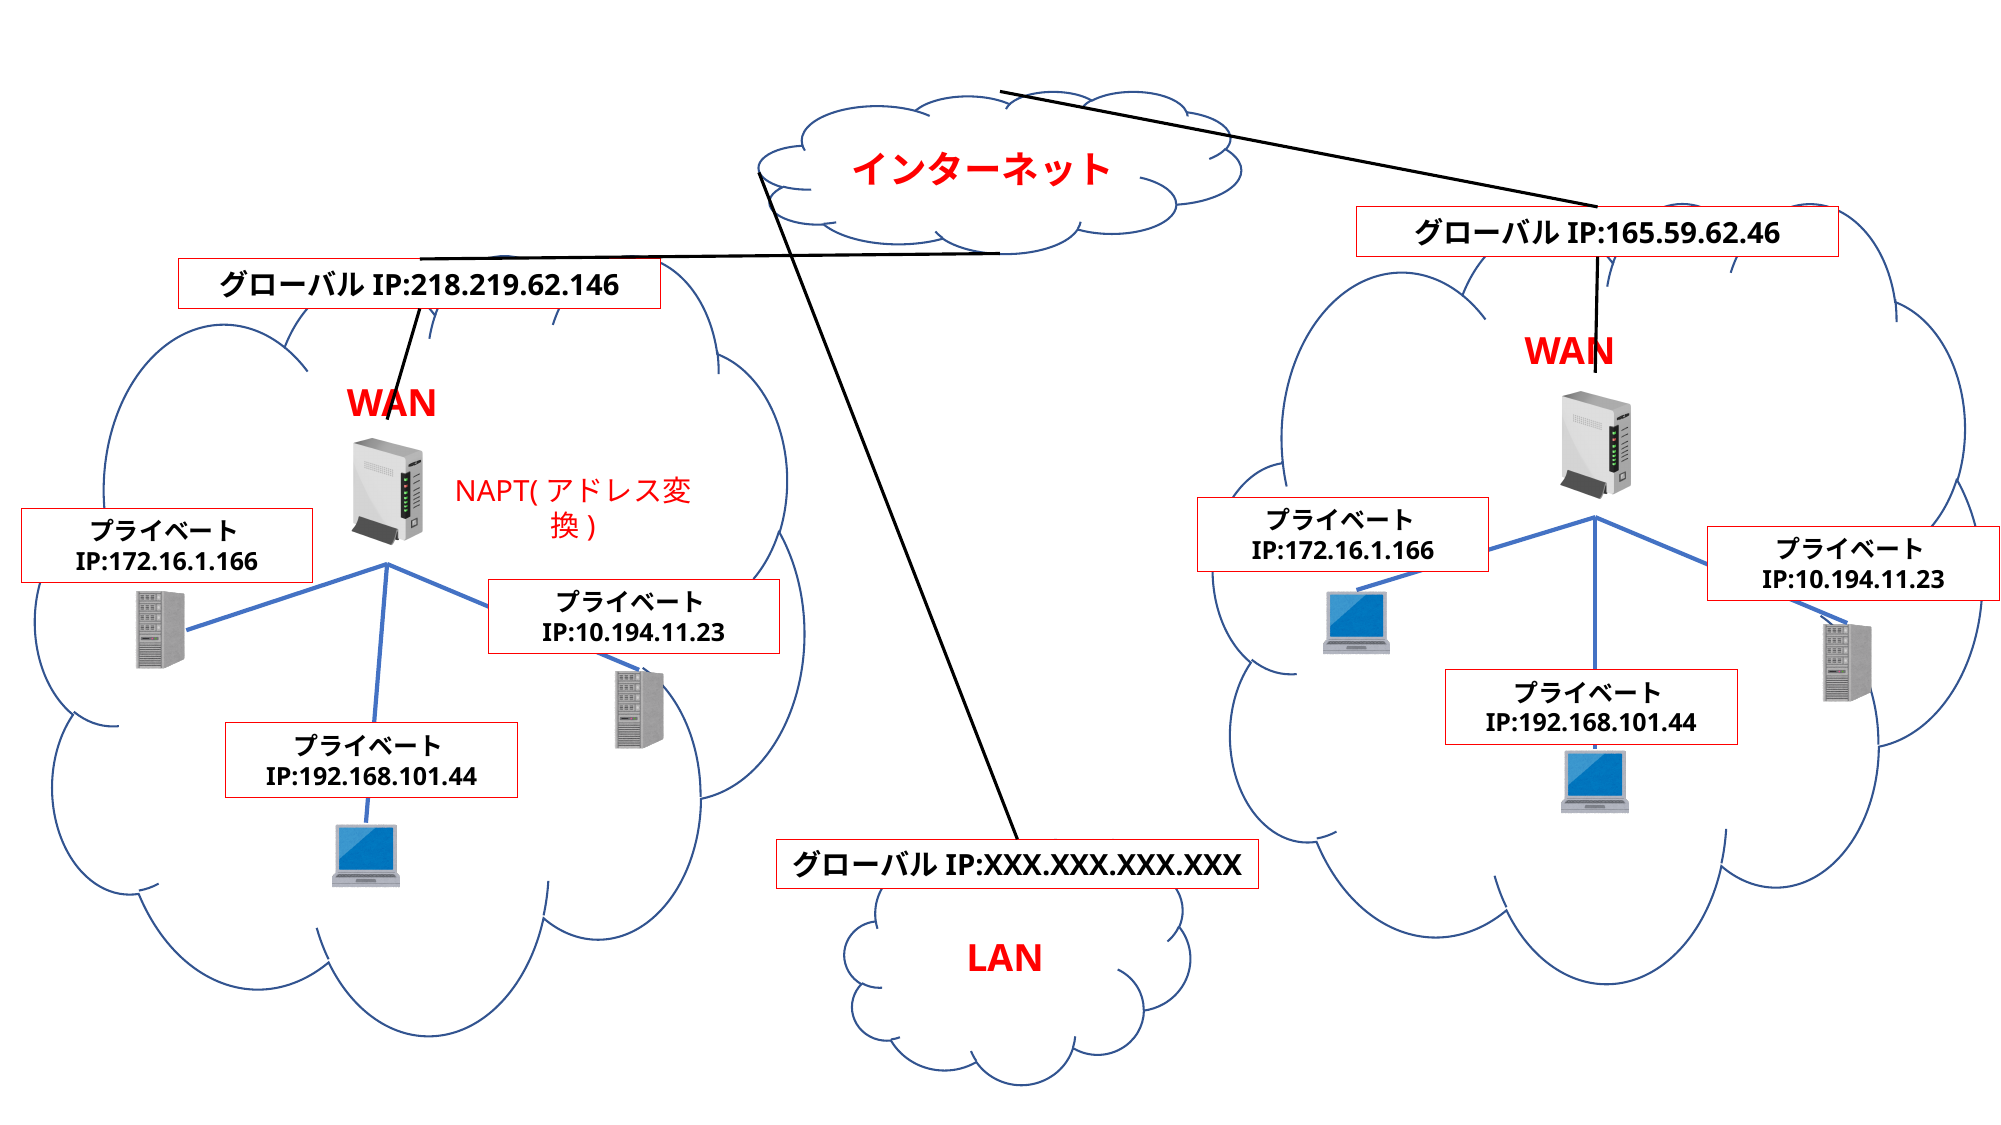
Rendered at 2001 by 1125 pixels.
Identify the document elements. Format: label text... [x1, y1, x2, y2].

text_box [419, 172, 761, 259]
picture [332, 822, 400, 890]
text_box プライベートIP:10.194.11.23 [1848, 526, 2000, 601]
picture [1561, 748, 1629, 816]
picture [1322, 589, 1391, 658]
text_box WAN [1663, 202, 1701, 206]
text_box インターネット [757, 95, 1243, 255]
text_box WAN [1211, 572, 1983, 986]
picture [133, 589, 187, 671]
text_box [1240, 172, 1598, 207]
text_box プライベートIP:192.168.101.44 [225, 722, 365, 798]
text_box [1595, 517, 1848, 623]
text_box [1356, 517, 1595, 590]
text_box WAN [33, 261, 806, 1038]
text_box プライベートIP:192.168.101.44 [1596, 669, 1738, 745]
picture [314, 419, 460, 563]
text_box プライベートIP:192.168.101.44 [1445, 669, 1595, 745]
text_box WAN [1232, 257, 1595, 517]
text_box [999, 253, 1018, 840]
text_box プライベートIP:10.194.11.23 [640, 579, 780, 654]
text_box インターネット [1027, 90, 1231, 134]
text_box LAN [843, 889, 1192, 1087]
text_box グローバルIP:XXX.XXX.XXX.XXX [776, 839, 1259, 889]
text_box プライベートIP:172.16.1.166 [21, 508, 313, 583]
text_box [186, 563, 365, 631]
picture [612, 669, 666, 751]
picture [1820, 622, 1874, 704]
text_box NAPT(アドレス変換) [460, 465, 727, 550]
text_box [387, 563, 640, 670]
picture [1522, 372, 1668, 517]
text_box WAN [1598, 209, 1977, 526]
text_box グローバルIP:218.219.62.146 [178, 258, 661, 309]
text_box グローバルIP:165.59.62.46 [1356, 206, 1839, 257]
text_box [387, 309, 420, 420]
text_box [365, 563, 388, 823]
text_box プライベートIP:192.168.101.44 [388, 722, 518, 798]
text_box プライベートIP:172.16.1.166 [1197, 497, 1489, 572]
